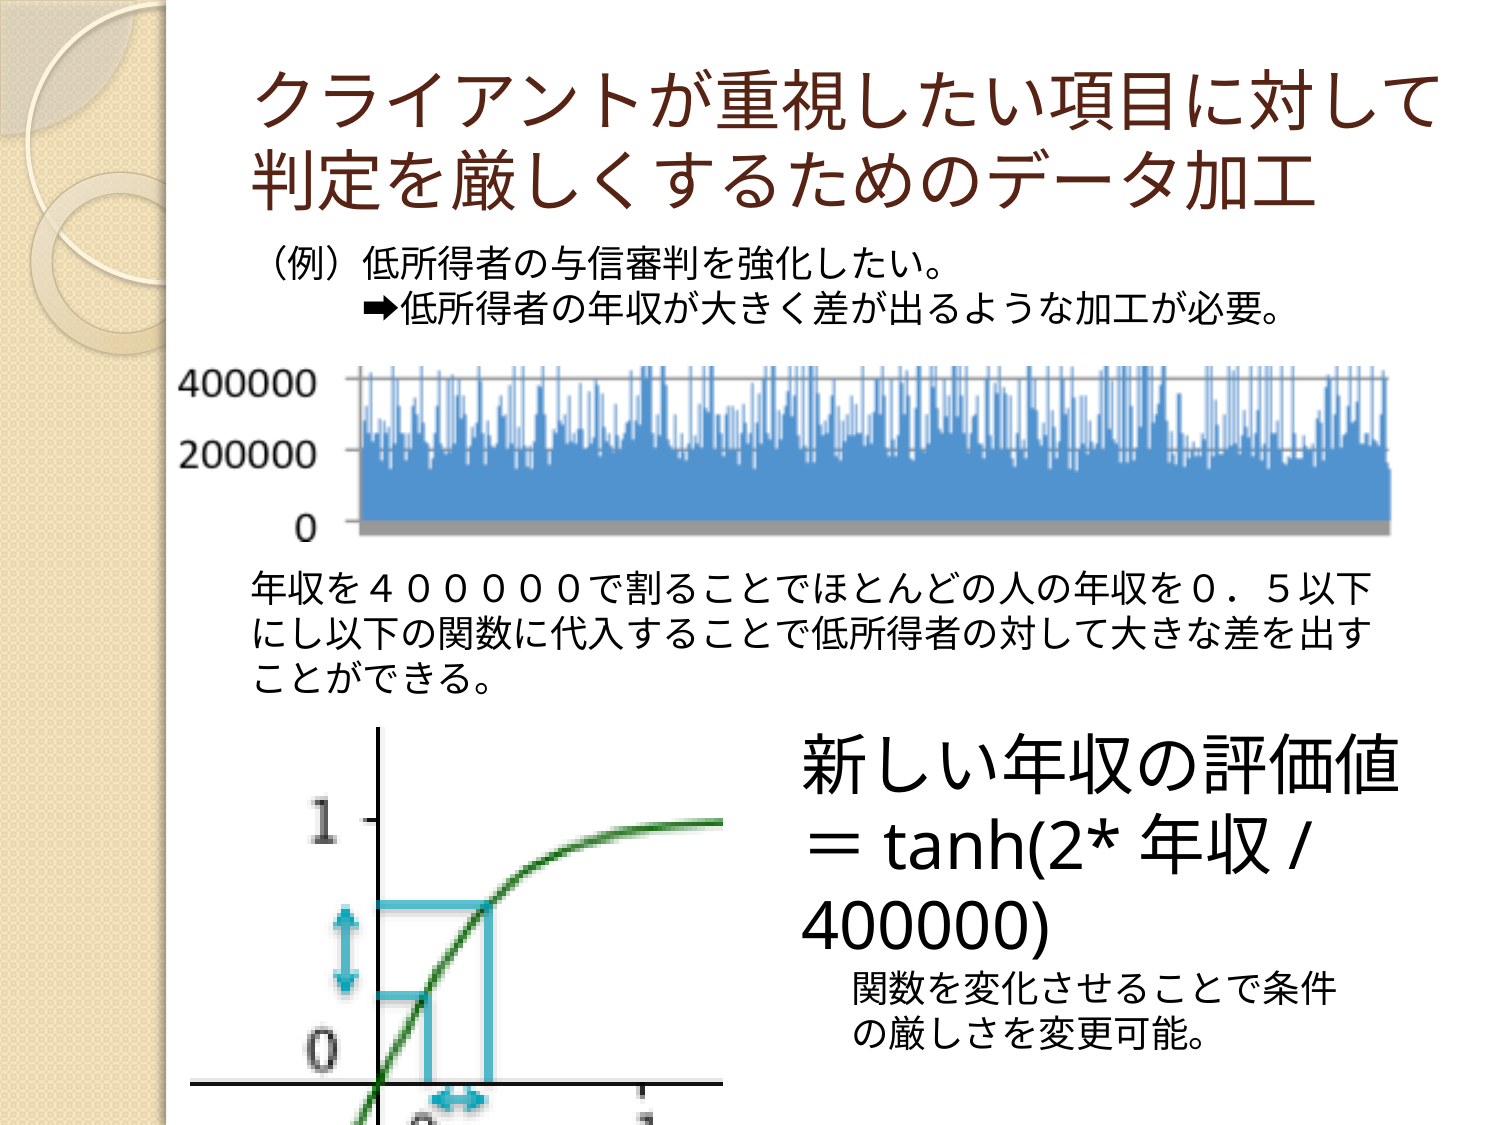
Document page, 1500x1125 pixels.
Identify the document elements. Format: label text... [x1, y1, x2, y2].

title クライアントが重視したい項目に対して判定を厳しくするためのデータ加工 [235, 45, 1466, 233]
text_box （例）低所得者の与信審判を強化したい。 ➡︎低所得者の年収が大きく差が出るような加工が必要。 [235, 232, 1412, 338]
text_box 年収を４０００００で割ることでほとんどの人の年収を０．５以下にし以下の関数に代入することで低所得者の対して大きな差を出すことができる。 [235, 557, 1412, 708]
picture [168, 365, 1412, 542]
text_box 新しい年収の評価値 ＝tanh(2*年収/400000) [786, 715, 1482, 971]
picture [177, 727, 723, 1125]
text_box 関数を変化させることで条件の厳しさを変更可能。 [836, 957, 1385, 1063]
